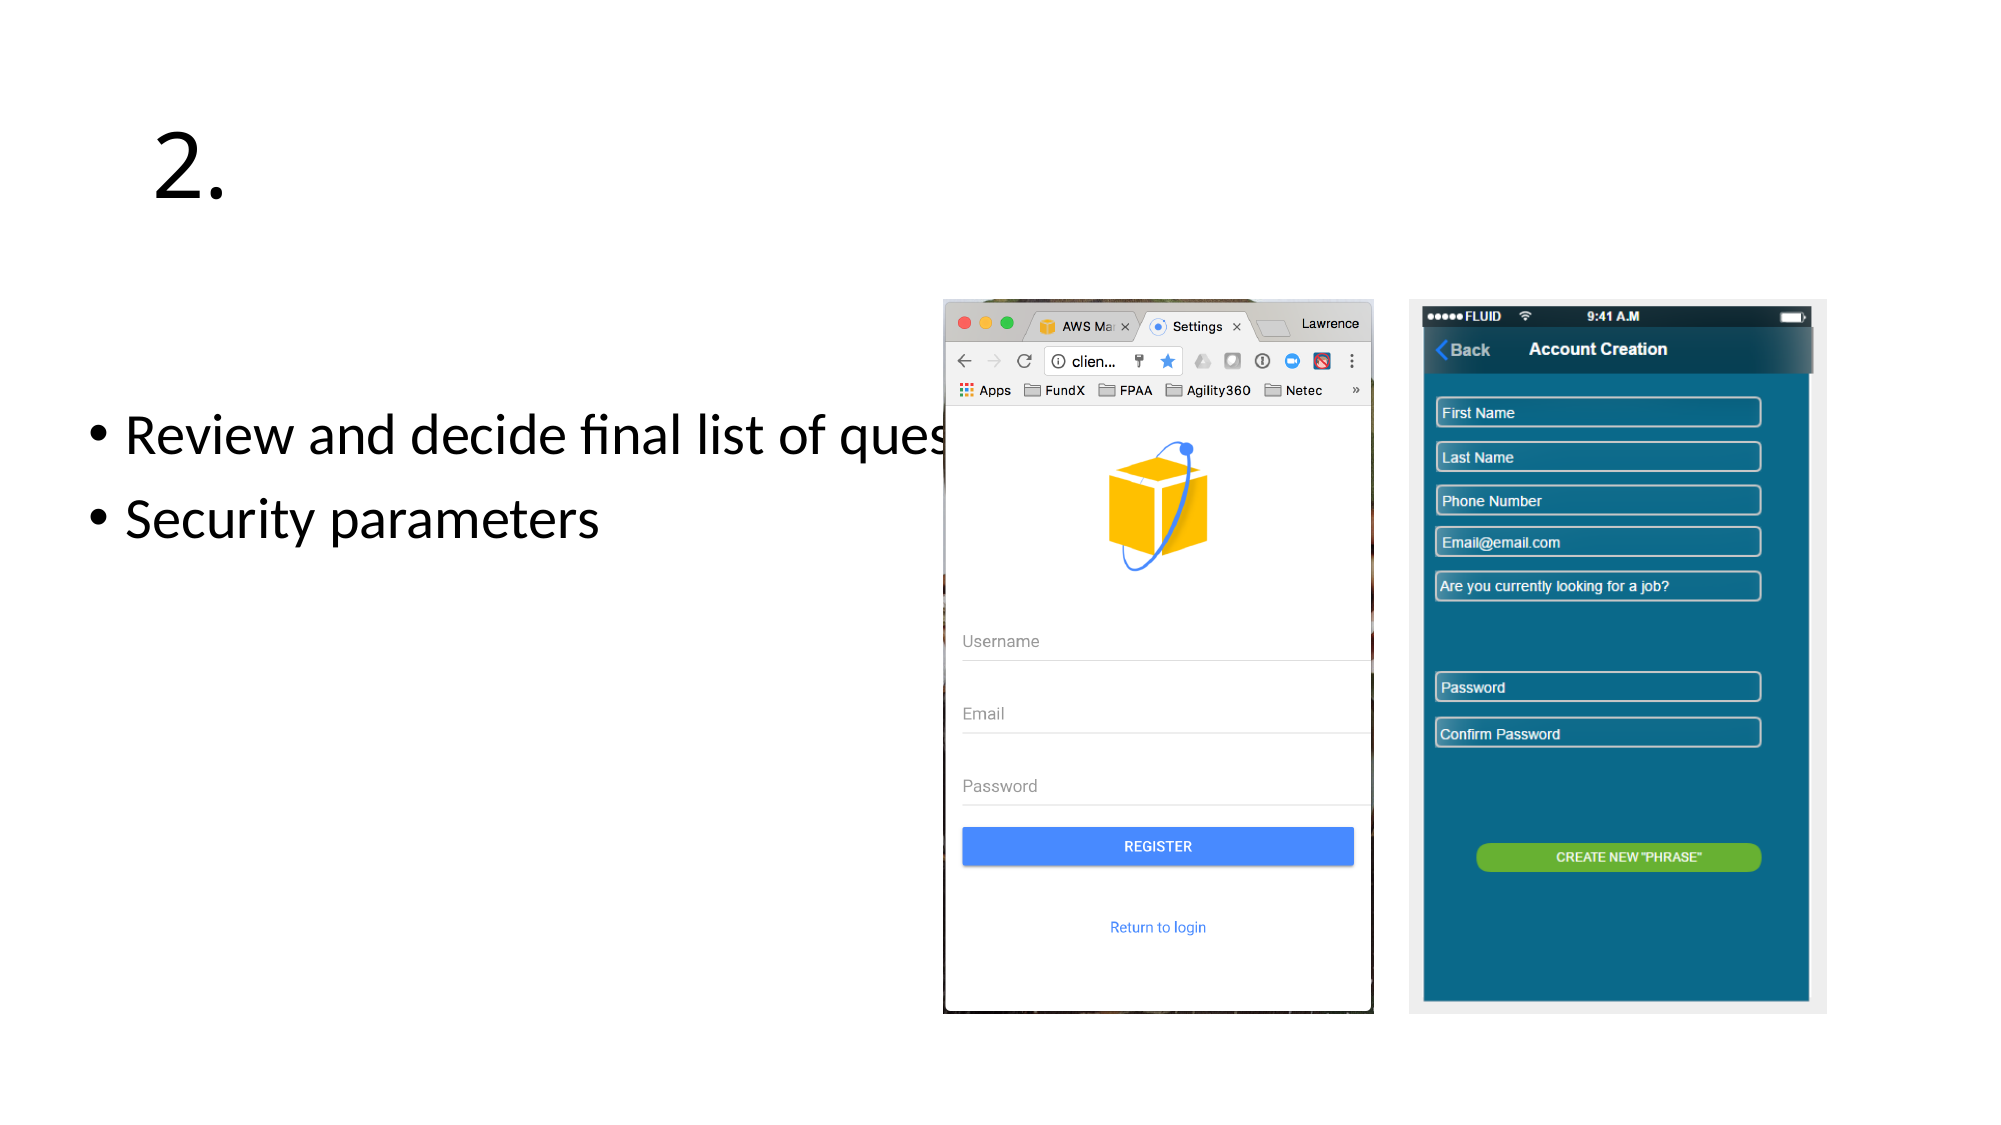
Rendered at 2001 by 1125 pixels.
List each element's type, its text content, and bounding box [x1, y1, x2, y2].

picture [943, 299, 1374, 1014]
title 2. [137, 59, 1863, 278]
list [1409, 299, 1827, 1014]
text_box Review and decide final list of questions Security parameters [73, 396, 1799, 1111]
